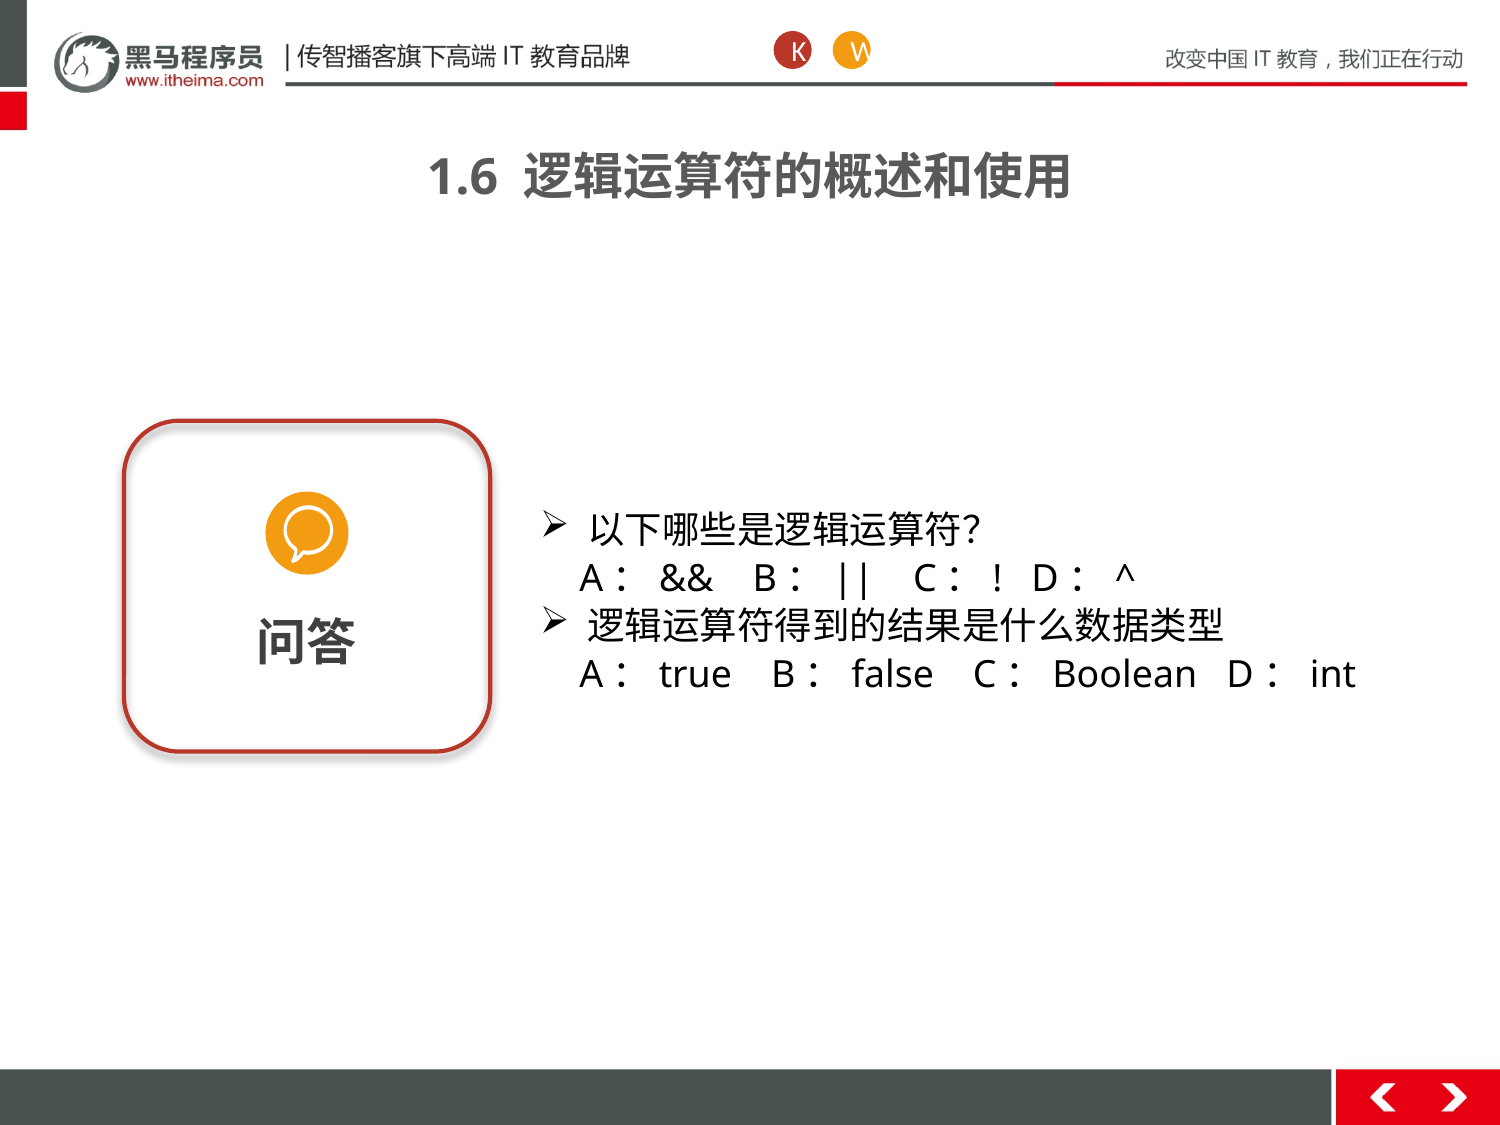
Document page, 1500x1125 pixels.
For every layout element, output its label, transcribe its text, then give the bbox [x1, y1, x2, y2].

text_box 以下哪些是逻辑运算符？ A：&& B：|| C：! D：^ 逻辑运算符得到的结果是什么数据类型 A：true B：false C：Boolean D：int [525, 503, 1477, 703]
picture [0, 209, 1500, 1125]
text_box W [830, 28, 873, 72]
picture [0, 0, 1500, 137]
text_box 1.6 逻辑运算符的概述和使用 [0, 137, 1500, 209]
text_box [123, 420, 491, 752]
text_box K [771, 28, 814, 72]
